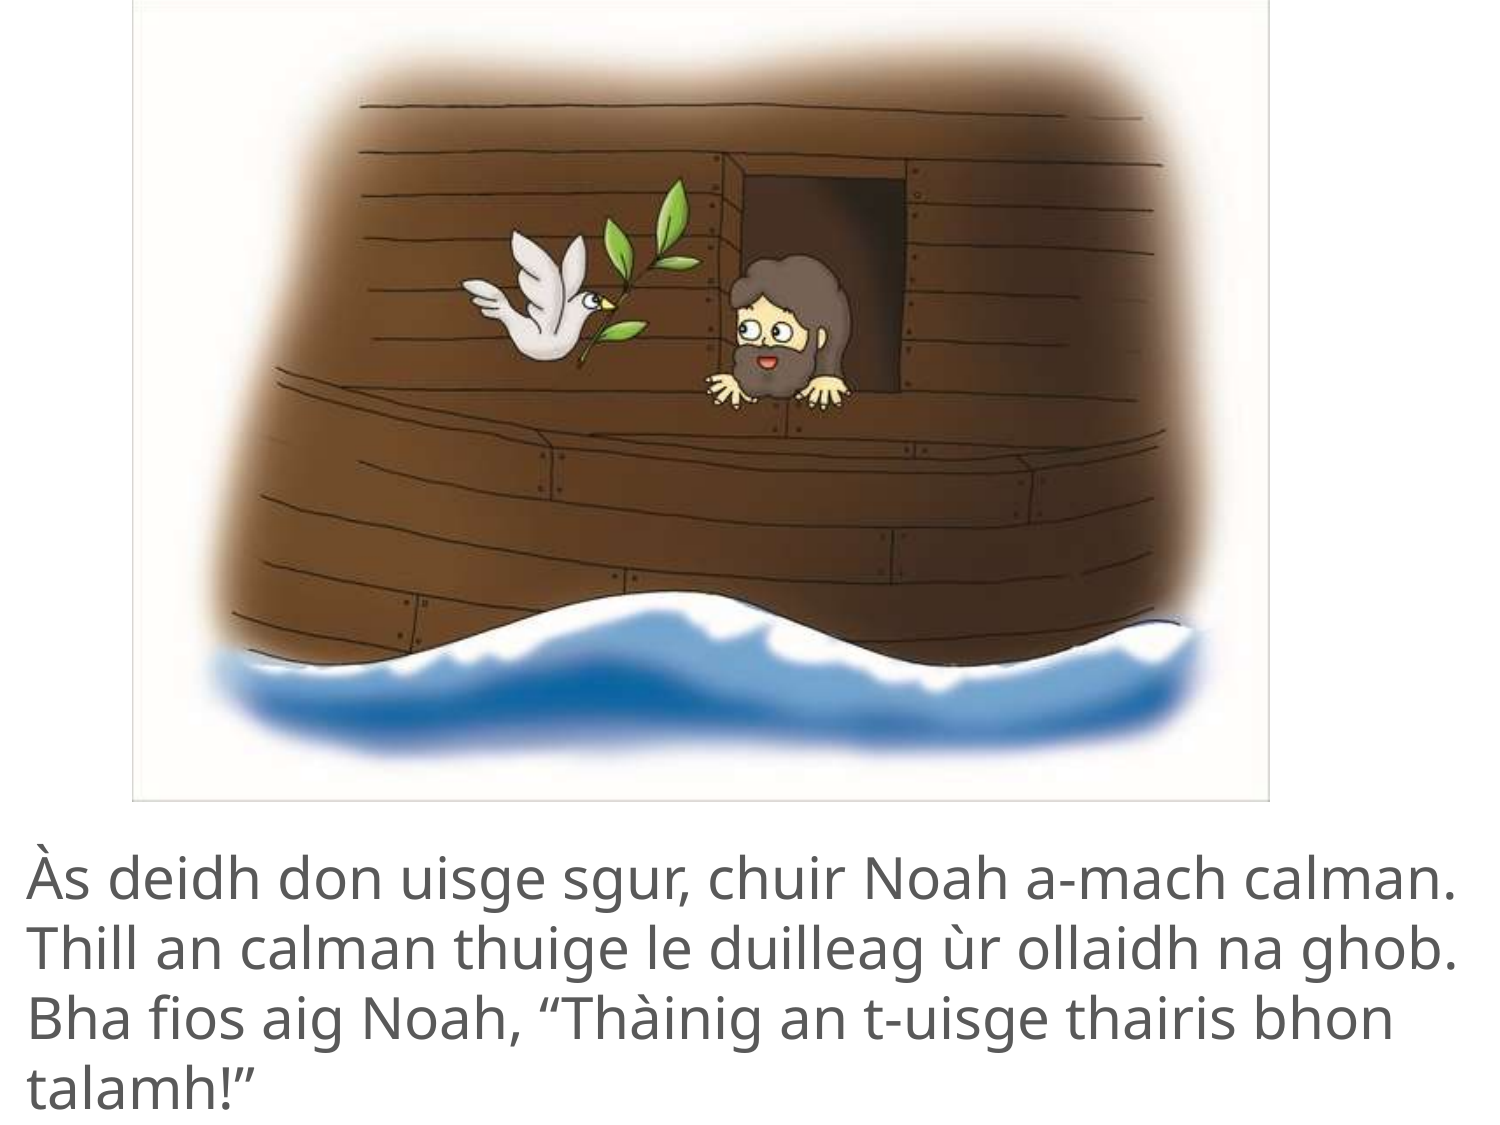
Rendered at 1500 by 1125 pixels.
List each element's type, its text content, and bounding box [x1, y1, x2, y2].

text_box Às deidh don uisge sgur, chuir Noah a-mach calman. Thill an calman thuige le duilleag ùr ollaidh na ghob. Bha fios aig Noah, “Thàinig an t-uisge thairis bhon talamh!” [11, 834, 1498, 1125]
picture [132, 0, 1270, 803]
